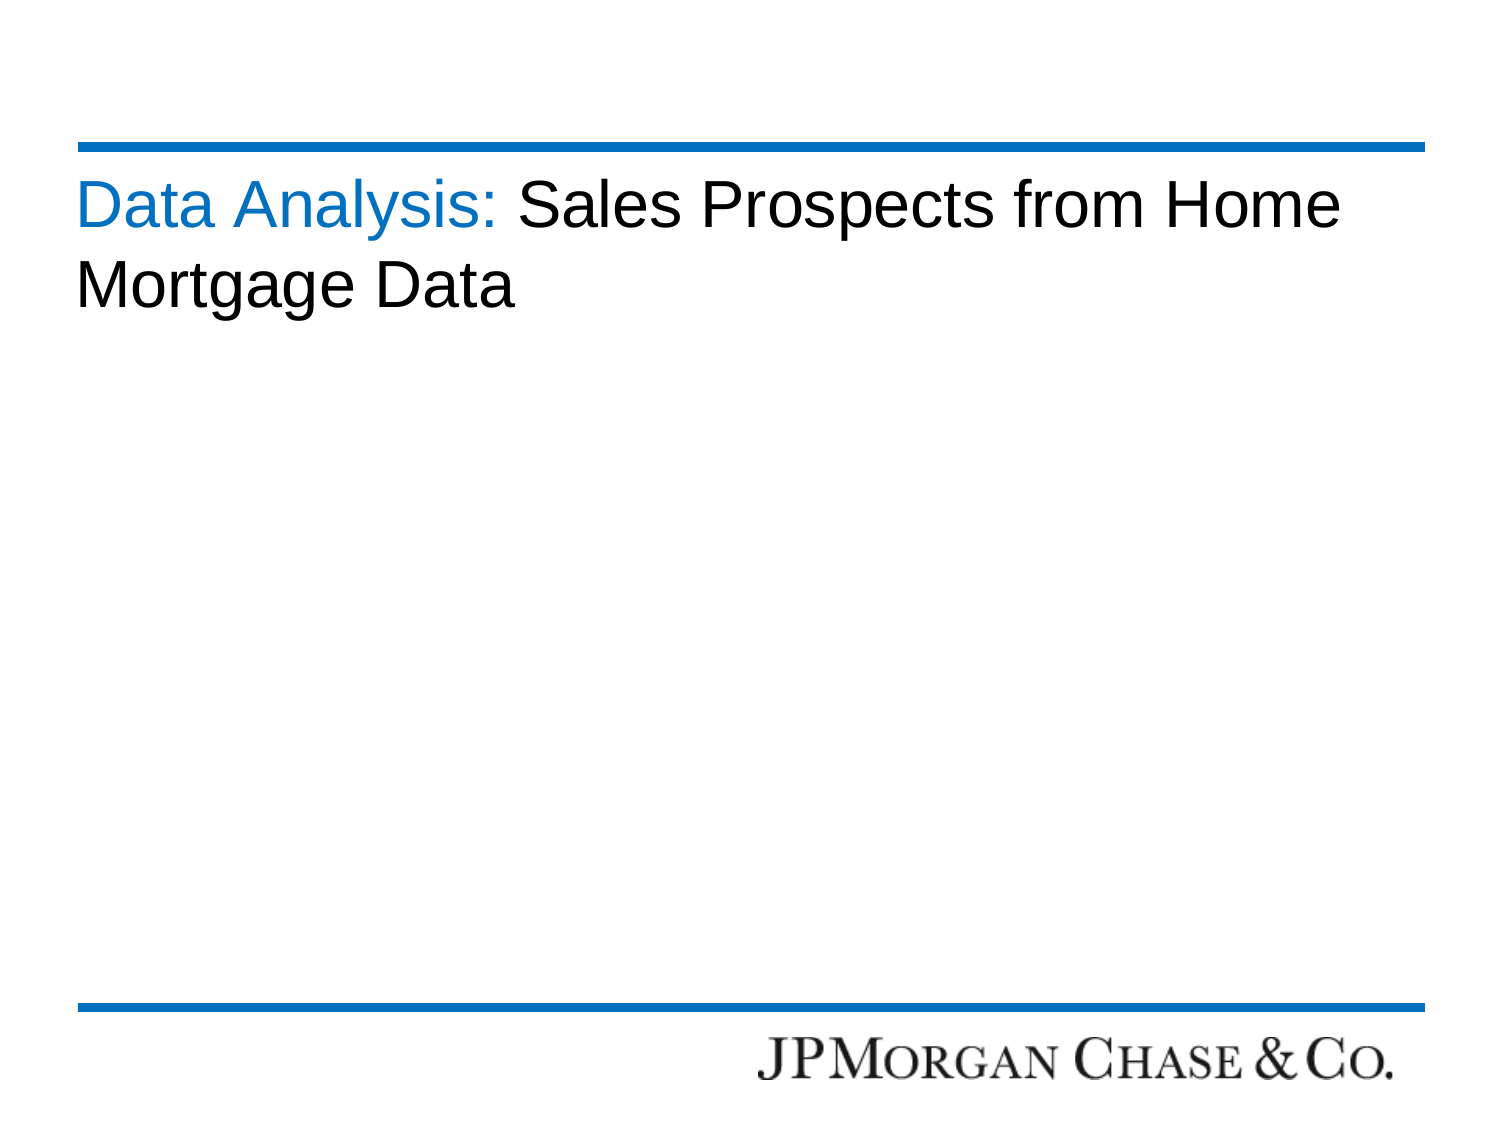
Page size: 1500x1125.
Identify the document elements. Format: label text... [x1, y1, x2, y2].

text_box [758, 1037, 1393, 1080]
title Data Analysis: Sales Prospects from Home Mortgage Data [72, 158, 1428, 349]
